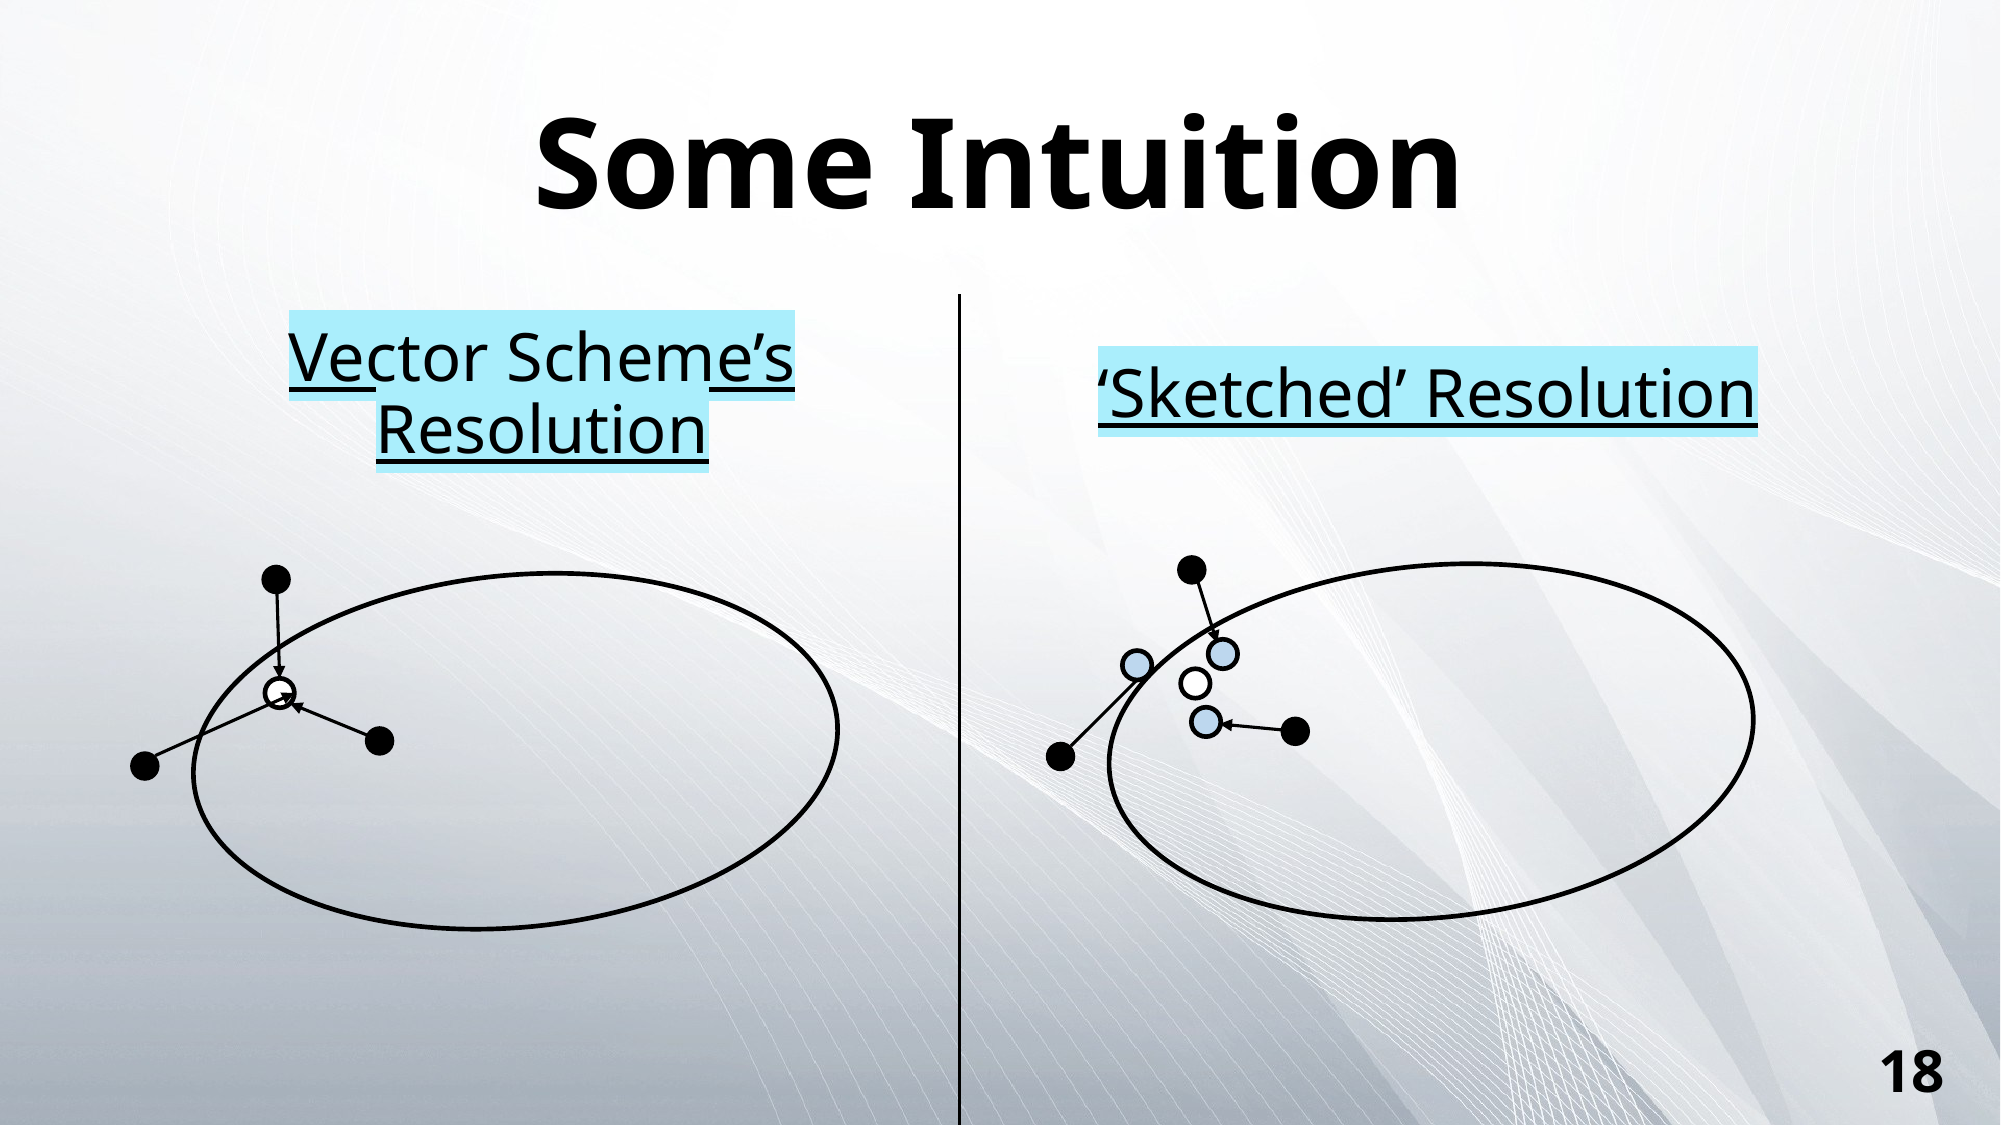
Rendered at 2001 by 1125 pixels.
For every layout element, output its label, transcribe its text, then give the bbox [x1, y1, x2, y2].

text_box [130, 564, 839, 928]
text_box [1045, 555, 1755, 918]
picture [0, 0, 2001, 1125]
title Some Intuition [137, 59, 1863, 278]
text_box ‘Sketched’ Resolution [1073, 294, 1783, 498]
list Vector Scheme’s Resolution [187, 294, 897, 498]
